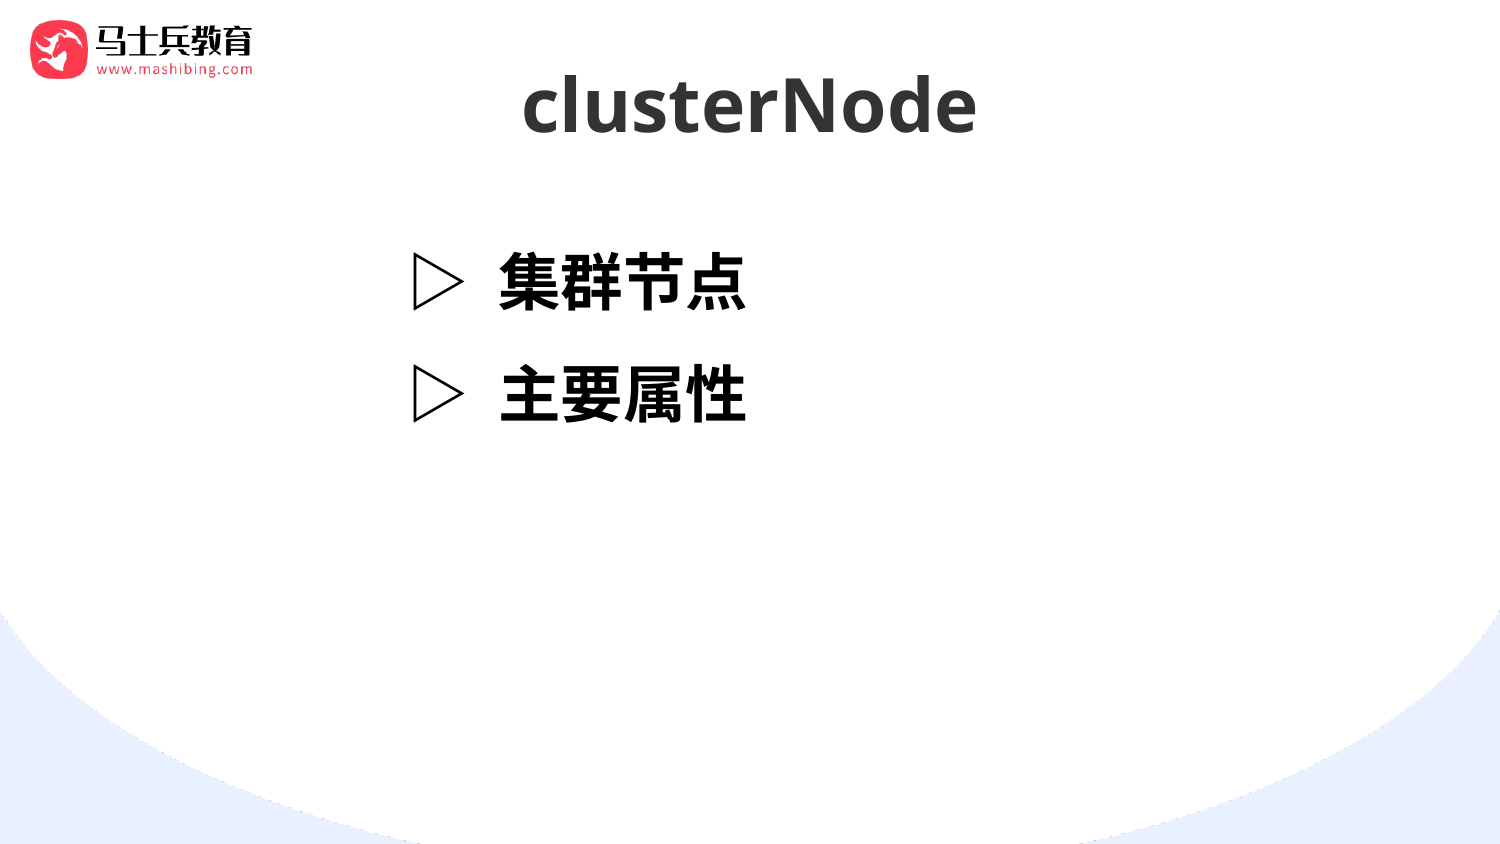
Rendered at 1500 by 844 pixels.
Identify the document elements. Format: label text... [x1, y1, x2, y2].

picture [30, 20, 252, 79]
text_box ▷ 集群节点 ▷ 主要属性 [391, 187, 1125, 561]
text_box clusterNode [285, 33, 1215, 171]
picture [0, 610, 1500, 844]
